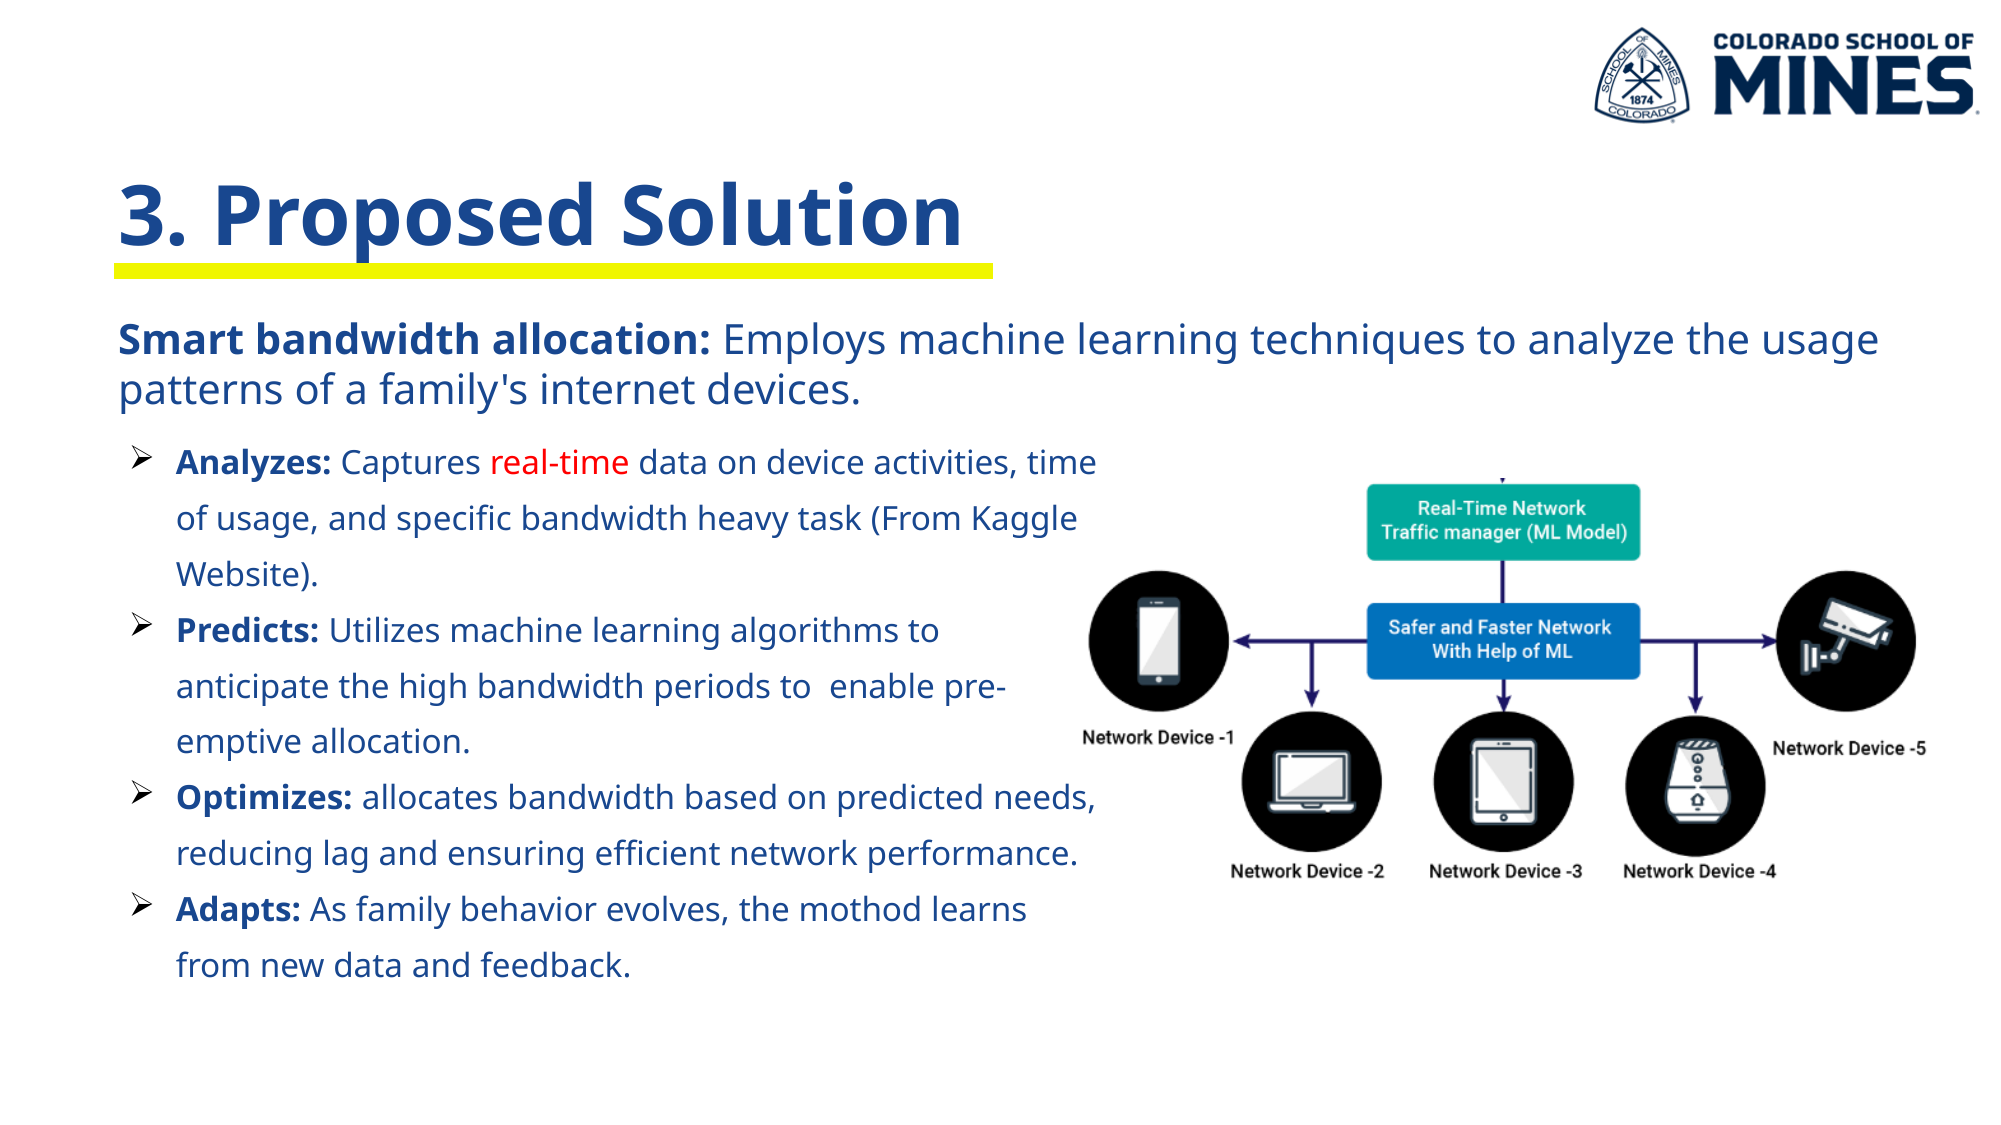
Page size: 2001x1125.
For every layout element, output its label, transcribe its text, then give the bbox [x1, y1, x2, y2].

picture [1562, 0, 2000, 157]
text_box Analyzes: Captures real-time data on device activities, time of usage, and specific bandwidth heavy task (From Kaggle Website). Predicts: Utilizes machine learning algorithms to anticipate the high bandwidth periods to enable pre-emptive allocation. Optimizes: allocates bandwidth based on predicted needs, reducing lag and ensuring efficient network performance. Adapts: As family behavior evolves, the mothod learns from new data and feedback. [114, 418, 1115, 992]
picture [1062, 478, 1953, 916]
list Smart bandwidth allocation: Employs machine learning techniques to analyze the usage patterns of a family's internet devices. [103, 305, 1939, 445]
title 3. Proposed Solution [103, 29, 1604, 272]
